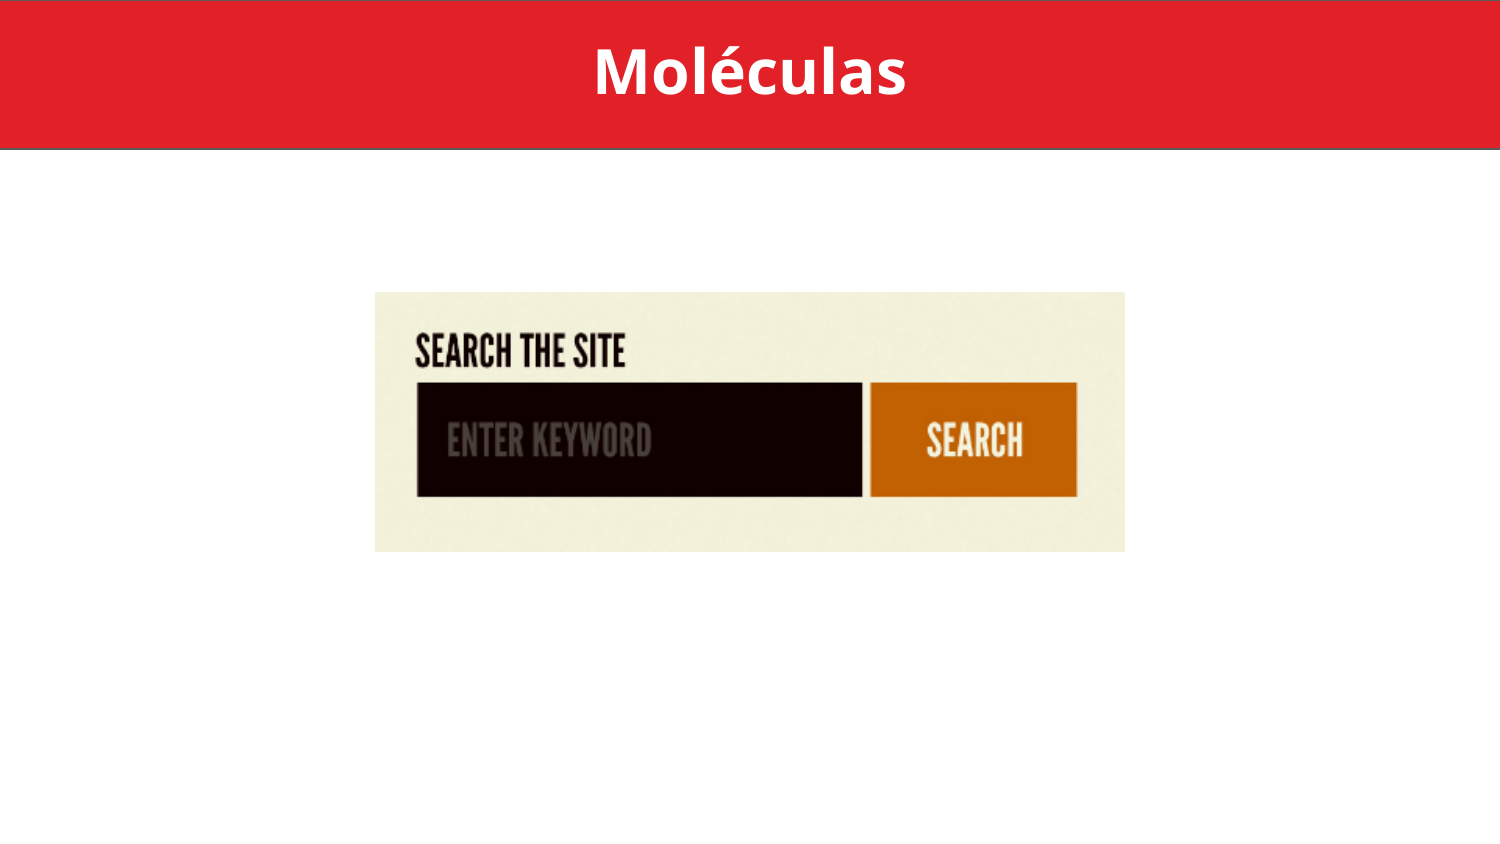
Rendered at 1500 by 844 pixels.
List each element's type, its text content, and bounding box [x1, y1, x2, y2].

text_box Moléculas [458, 16, 1042, 132]
text_box [0, 0, 1500, 149]
picture [374, 291, 1126, 552]
